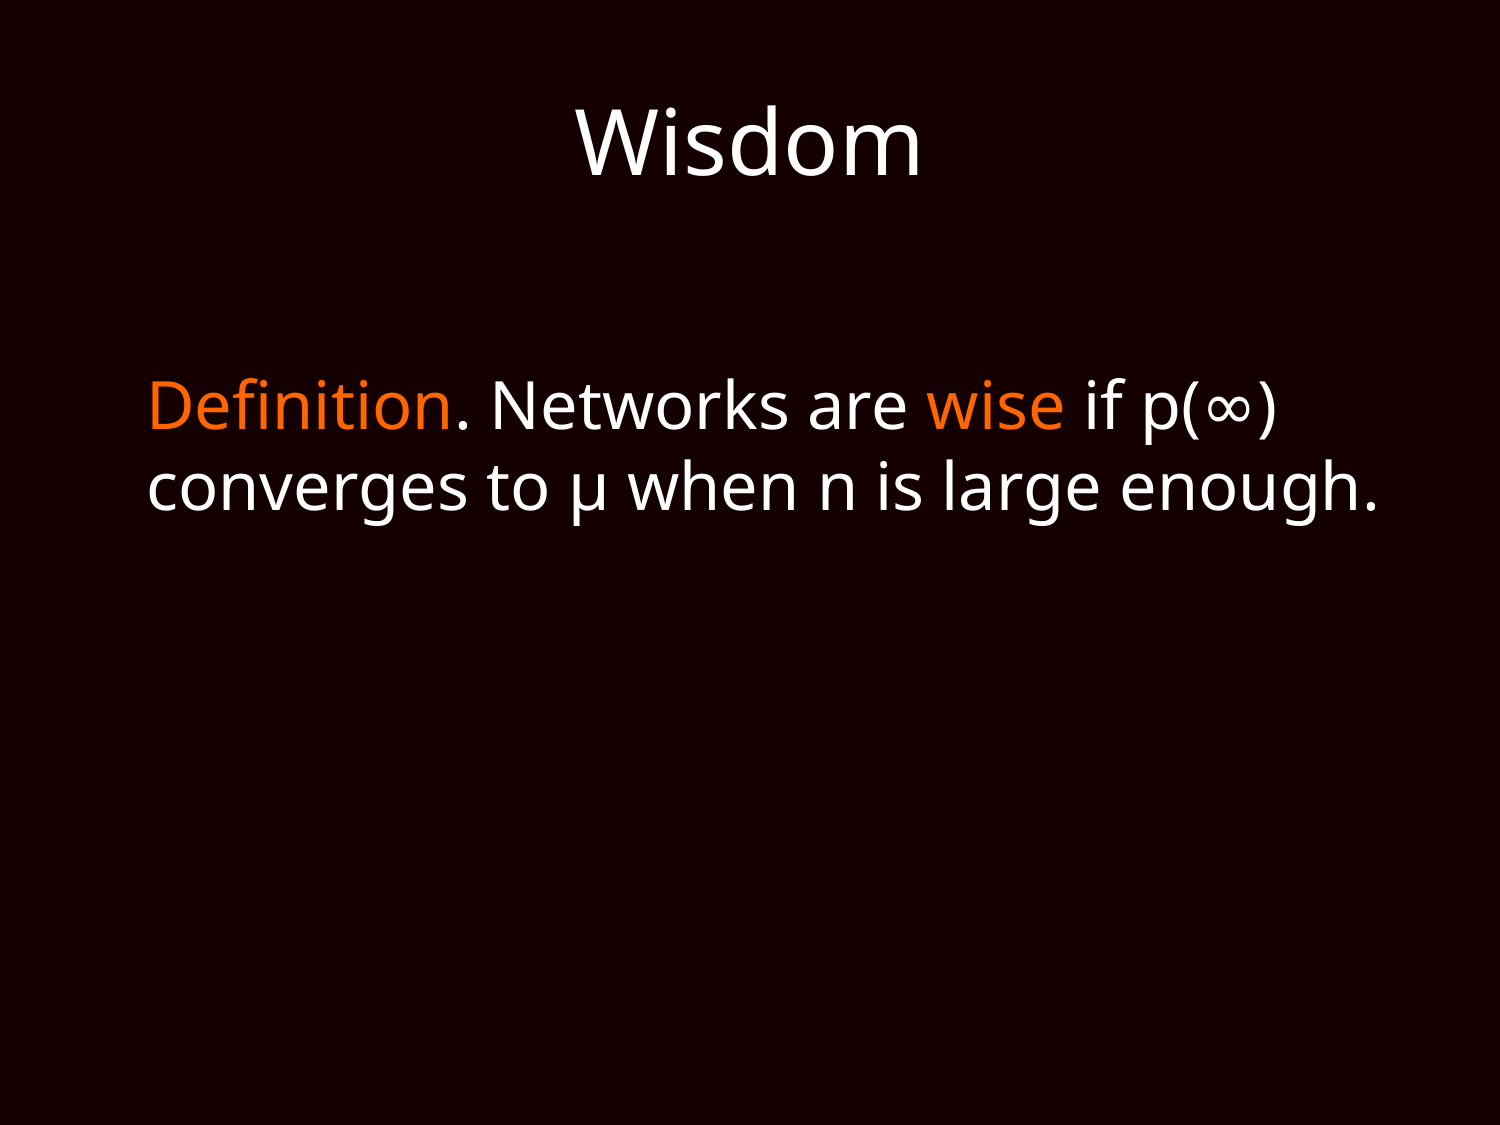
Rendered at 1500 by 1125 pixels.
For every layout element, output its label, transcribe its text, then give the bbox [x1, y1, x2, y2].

title Wisdom [75, 45, 1425, 233]
list Definition. Networks are wise if p(∞) converges to μ when n is large enough. [75, 262, 1425, 1005]
